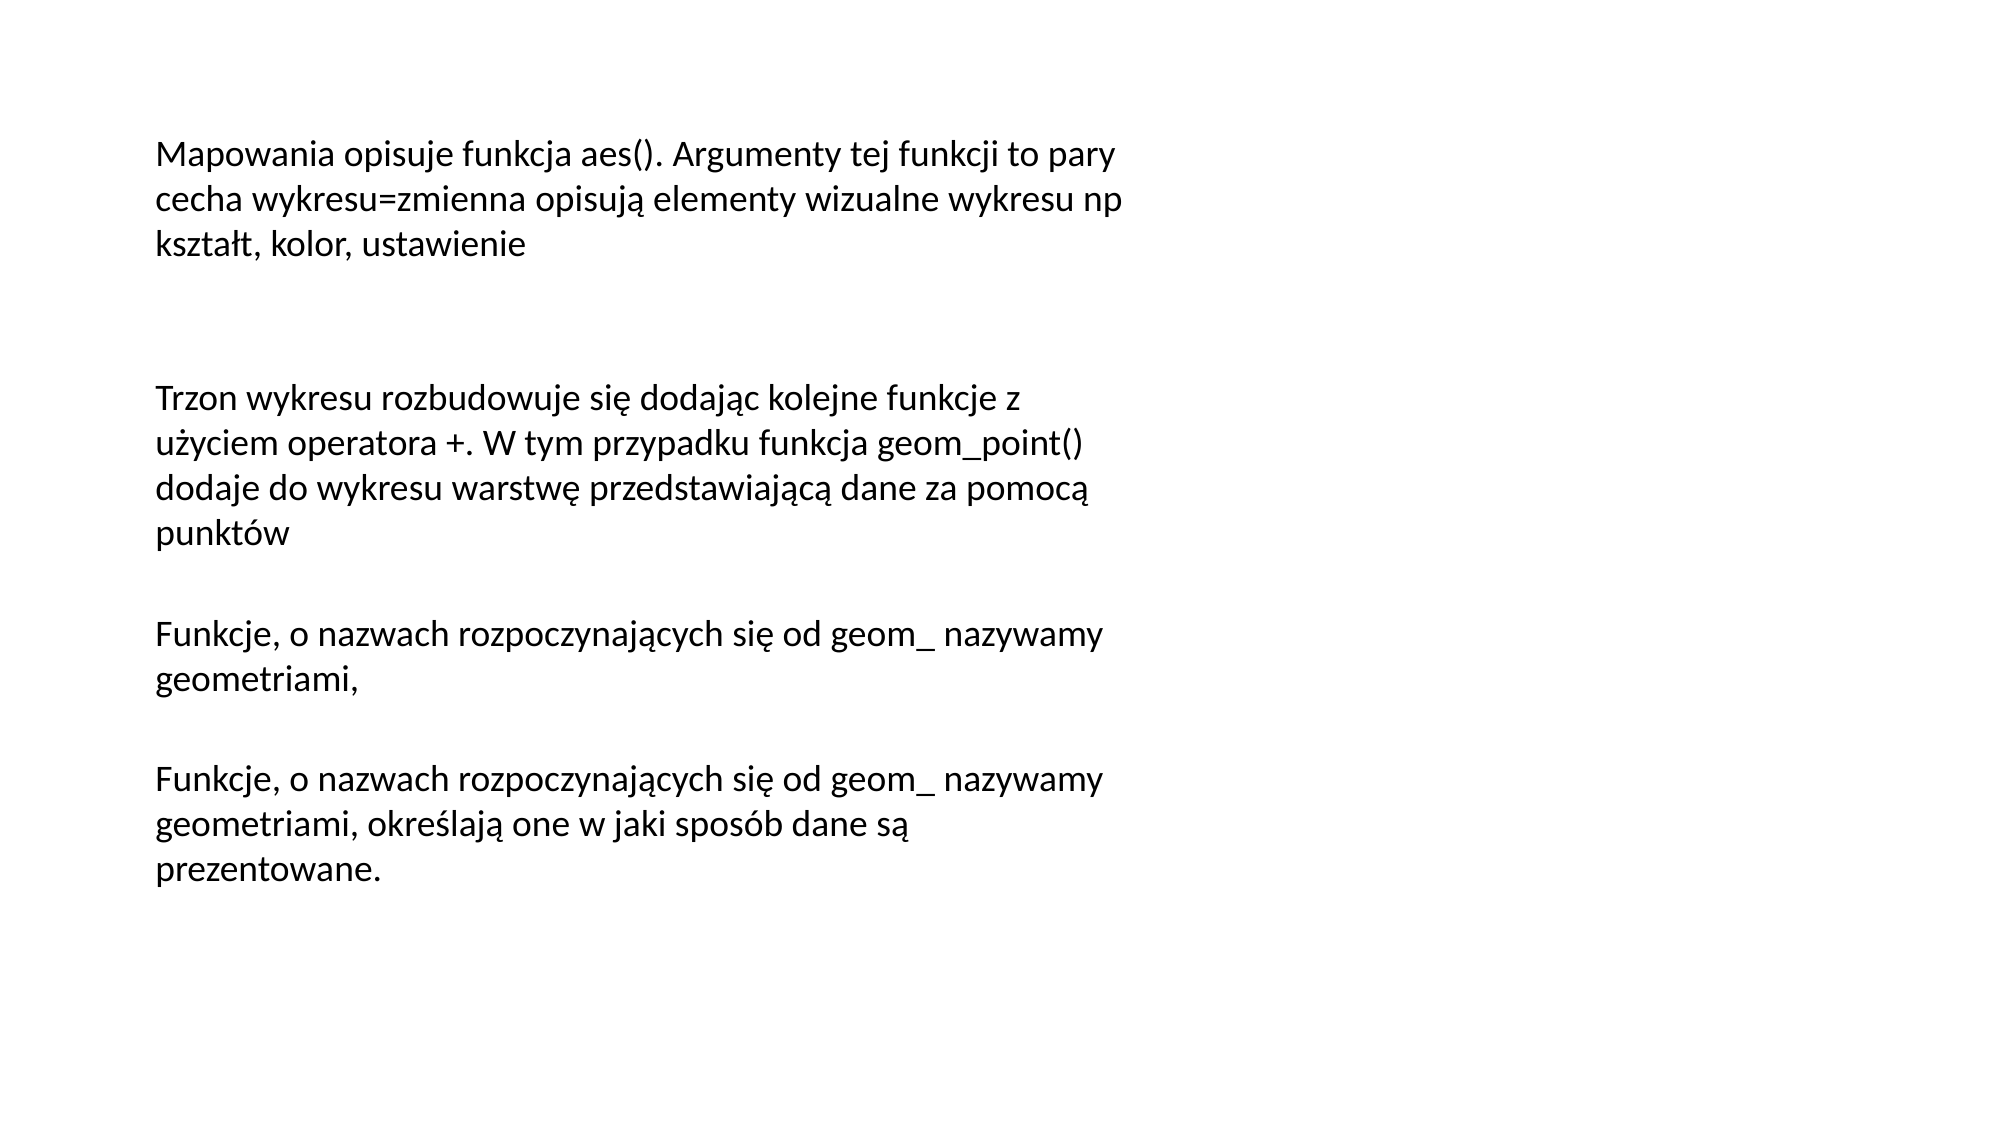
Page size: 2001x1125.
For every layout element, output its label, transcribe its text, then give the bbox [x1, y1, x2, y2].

text_box Funkcje, o nazwach rozpoczynających się od geom_ nazywamy geometriami, określają one w jaki sposób dane są prezentowane. [140, 746, 1141, 897]
text_box Mapowania opisuje funkcja aes(). Argumenty tej funkcji to pary cecha wykresu=zmienna opisują elementy wizualne wykresu np kształt, kolor, ustawienie [140, 121, 1141, 272]
text_box Funkcje, o nazwach rozpoczynających się od geom_ nazywamy geometriami, [140, 601, 1141, 707]
text_box Trzon wykresu rozbudowuje się dodając kolejne funkcje z użyciem operatora +. W tym przypadku funkcja geom_point() dodaje do wykresu warstwę przedstawiającą dane za pomocą punktów [140, 365, 1141, 561]
